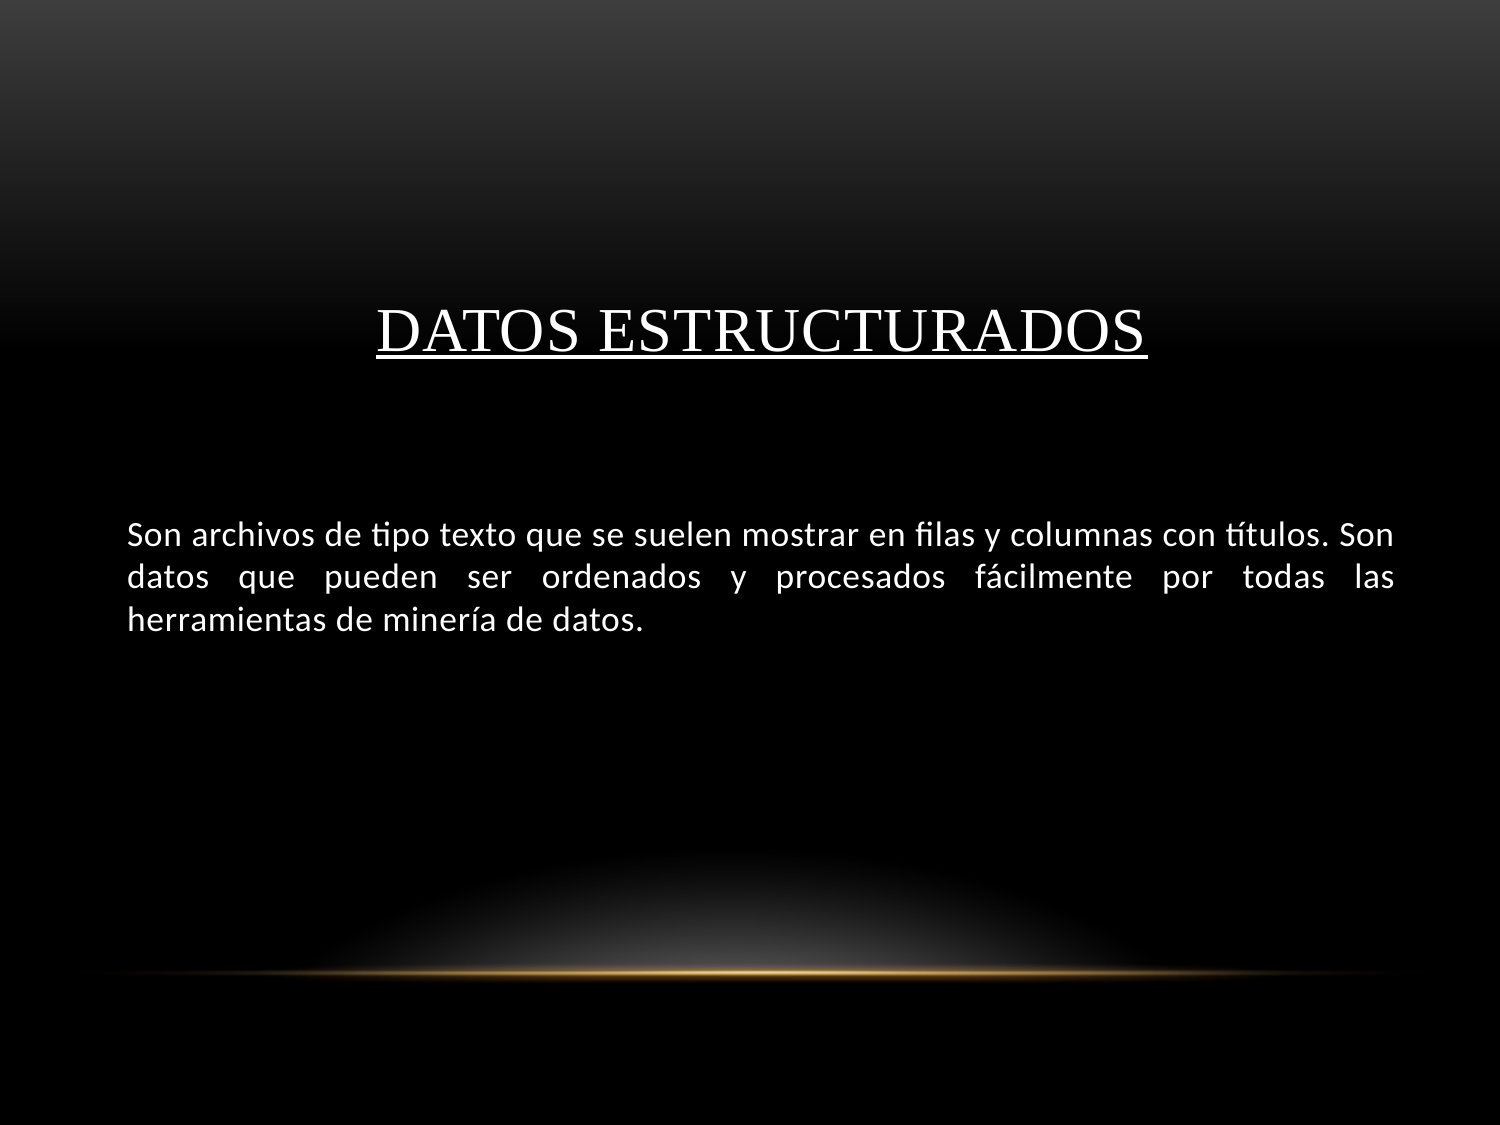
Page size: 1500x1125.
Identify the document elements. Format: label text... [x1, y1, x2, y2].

picture [0, 0, 1500, 1125]
title Datos estructurados [112, 184, 1413, 372]
list Son archivos de tipo texto que se suelen mostrar en filas y columnas con títulos. Son datos que pueden ser ordenados y procesados fácilmente por todas las herramientas de minería de datos. [112, 503, 1413, 698]
